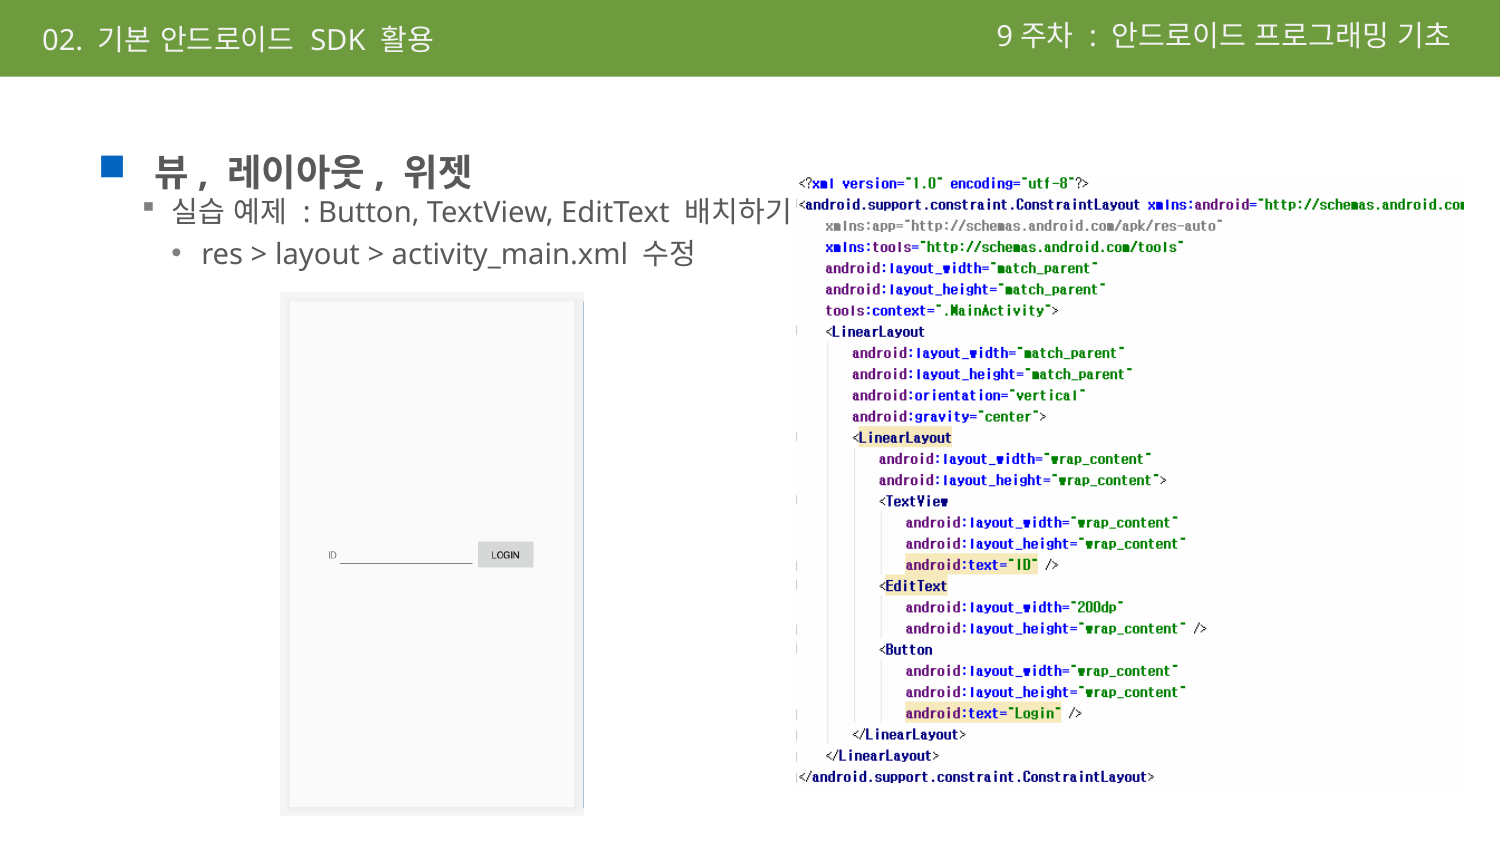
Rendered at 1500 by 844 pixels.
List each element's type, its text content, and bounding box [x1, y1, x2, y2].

text_box 뷰, 레이아웃, 위젯 실습 예제 : Button, TextView, EditText 배치하기 res > layout > activity_main.xml 수정 [83, 119, 1412, 792]
list 02. 기본 안드로이드 SDK 활용 [33, 19, 500, 67]
picture [280, 292, 584, 816]
text_box 9주차 : 안드로이드 프로그래밍 기초 [987, 16, 1491, 61]
picture [796, 174, 1465, 793]
